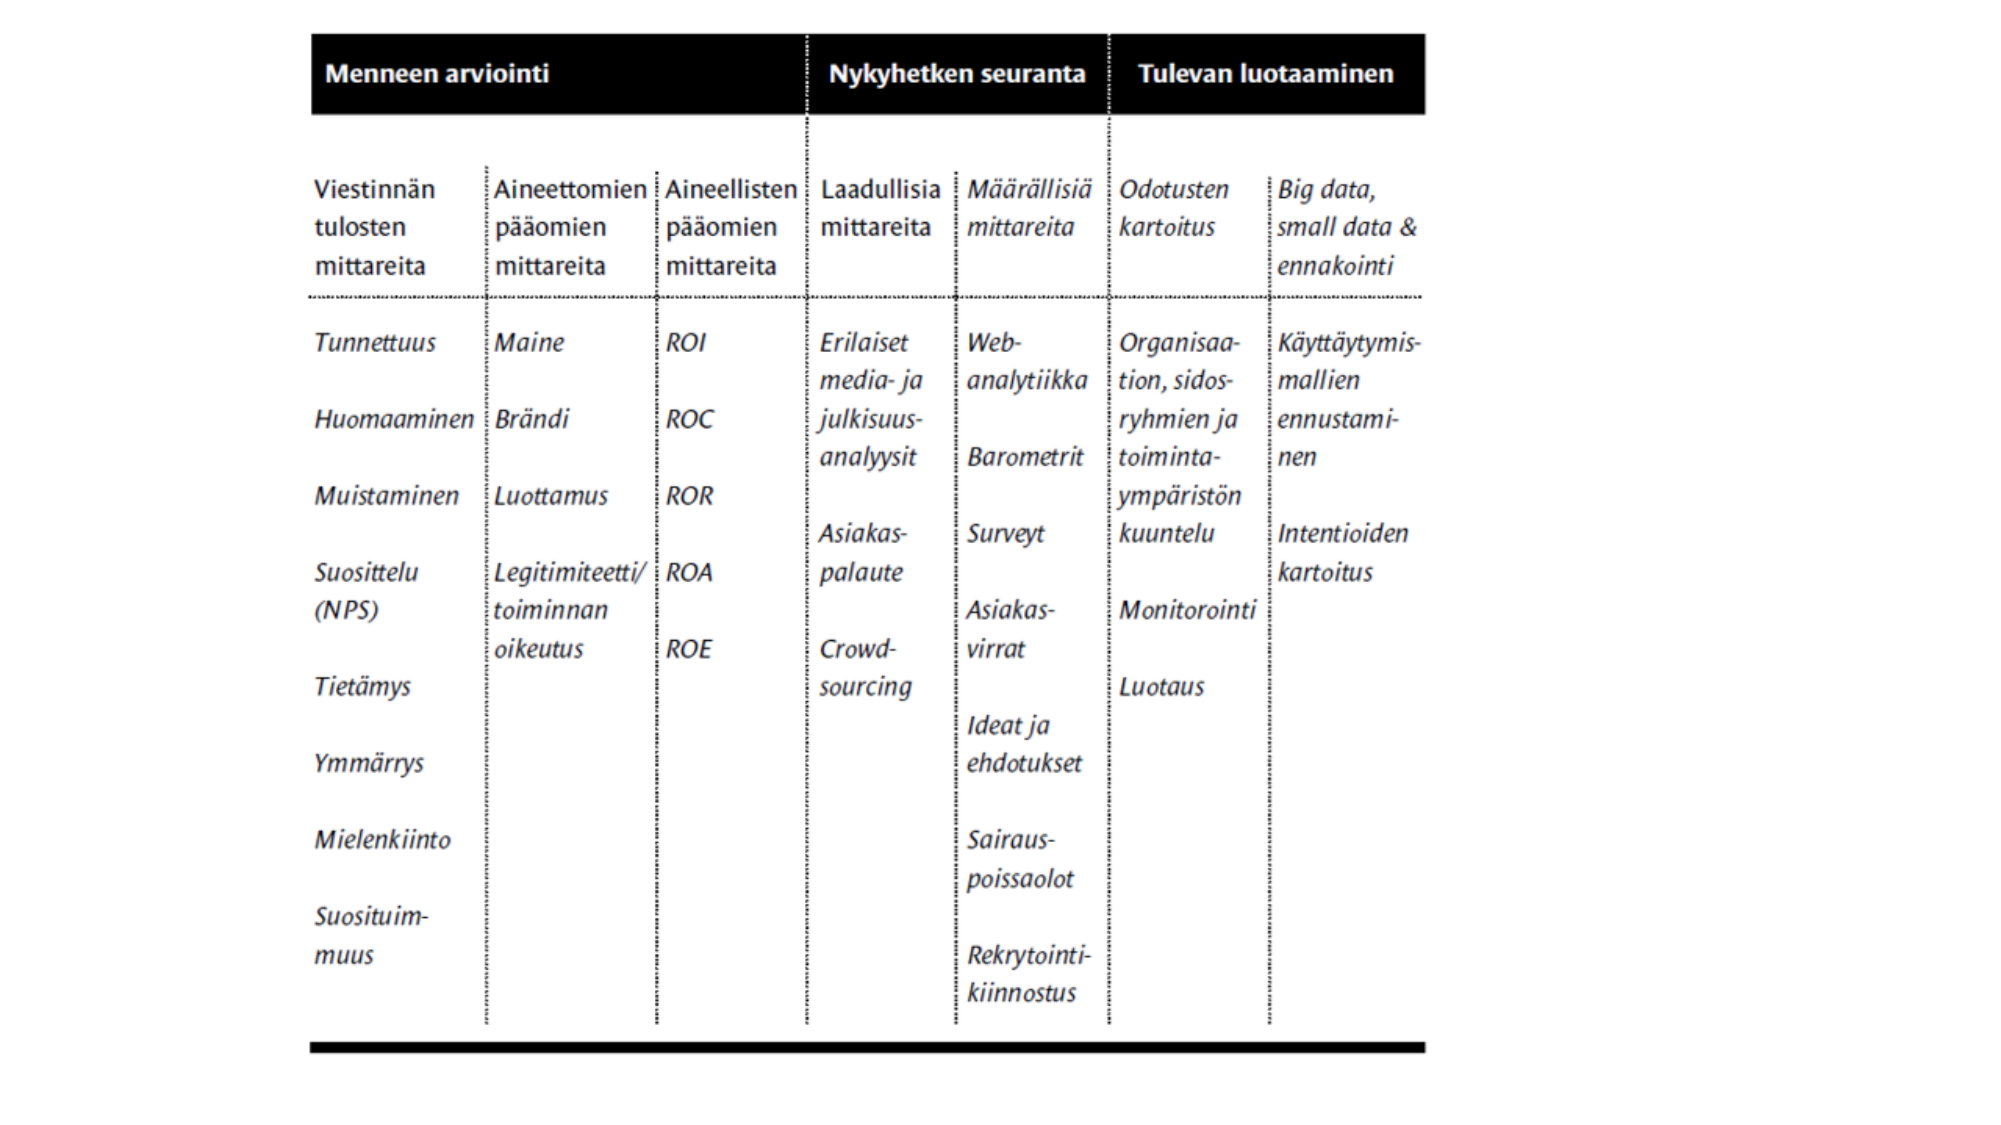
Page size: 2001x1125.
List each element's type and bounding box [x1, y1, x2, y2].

picture [299, 28, 1442, 1072]
